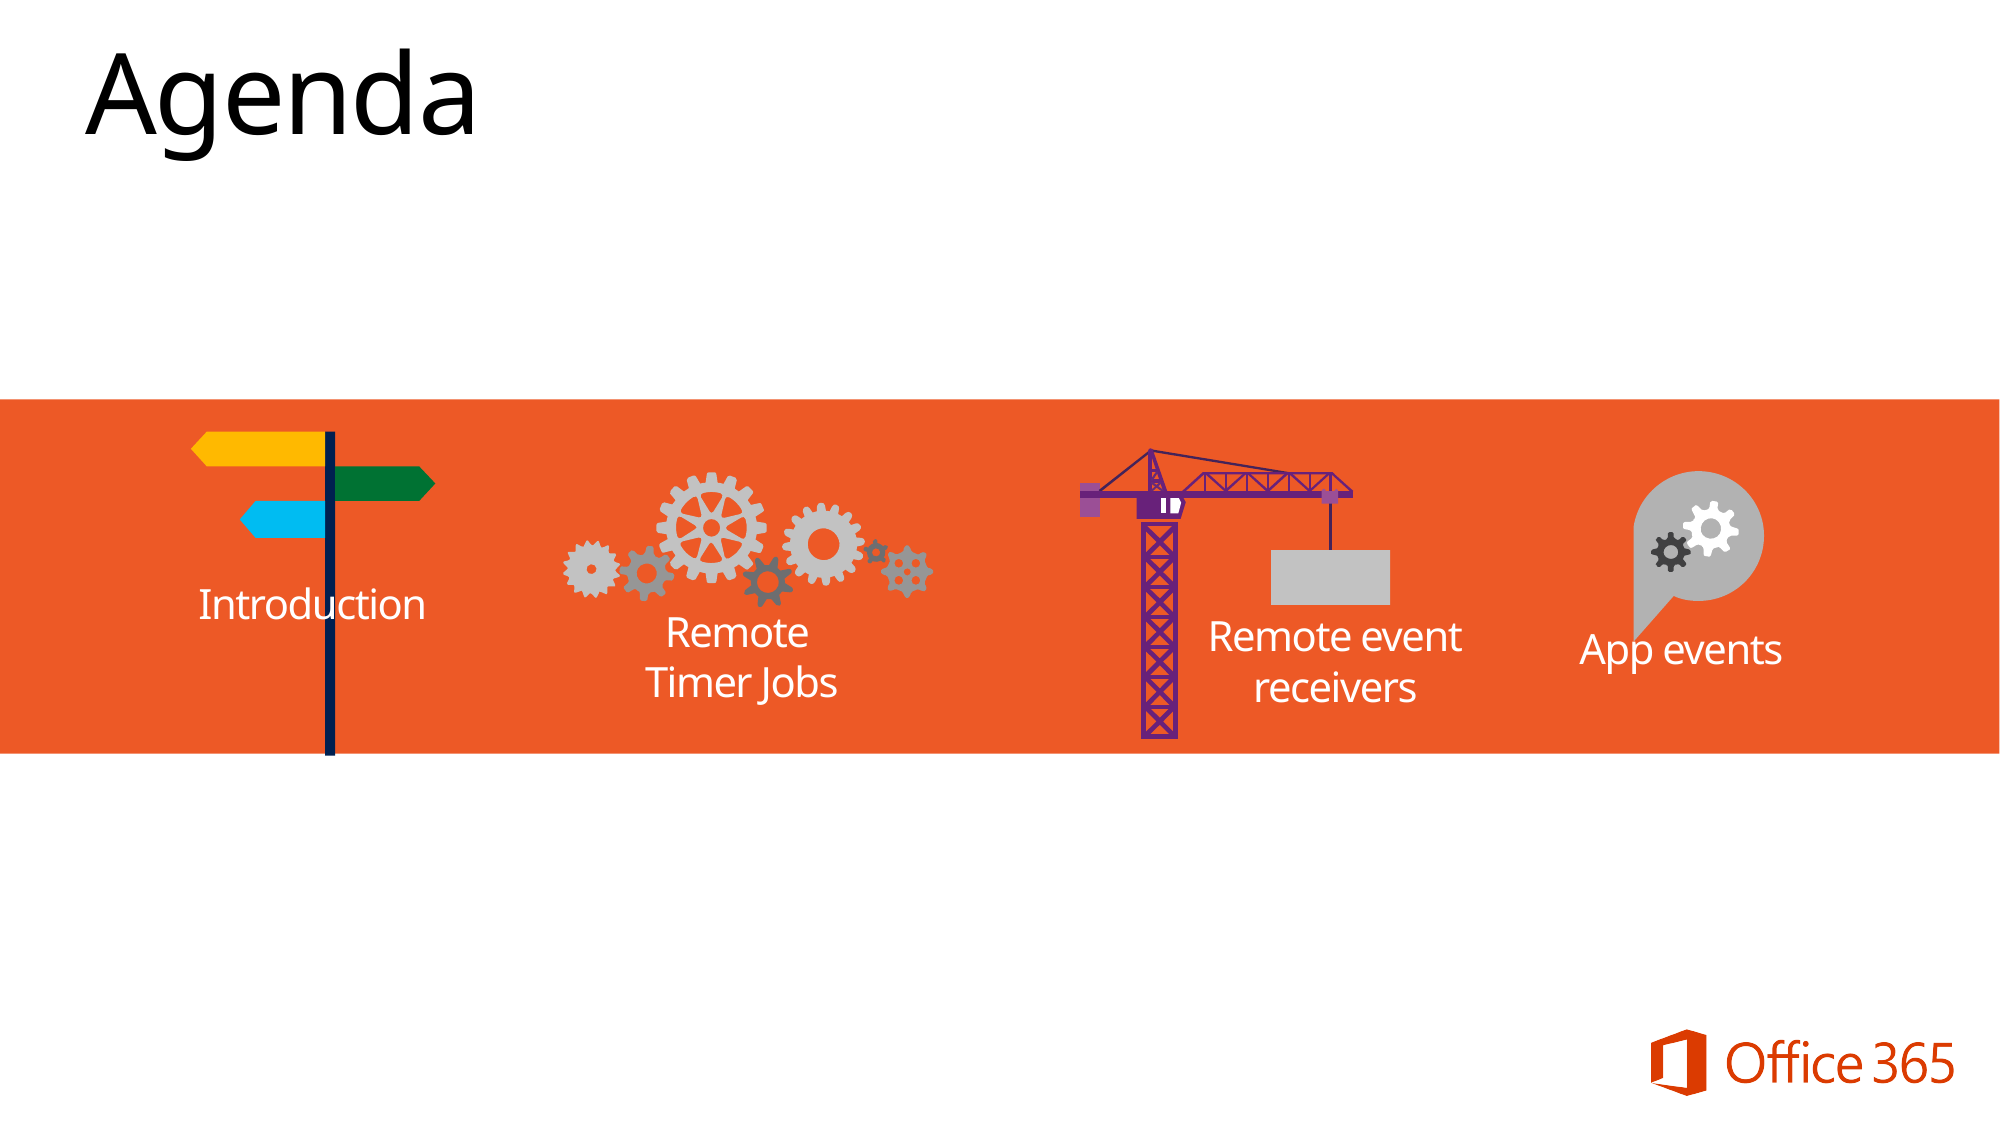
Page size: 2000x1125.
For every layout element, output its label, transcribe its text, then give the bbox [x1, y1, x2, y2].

picture [1622, 1000, 1981, 1125]
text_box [189, 431, 436, 756]
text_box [562, 471, 934, 708]
text_box [0, 399, 2000, 754]
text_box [1584, 471, 1779, 674]
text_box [1079, 448, 1456, 740]
title Agenda [85, 37, 1914, 161]
